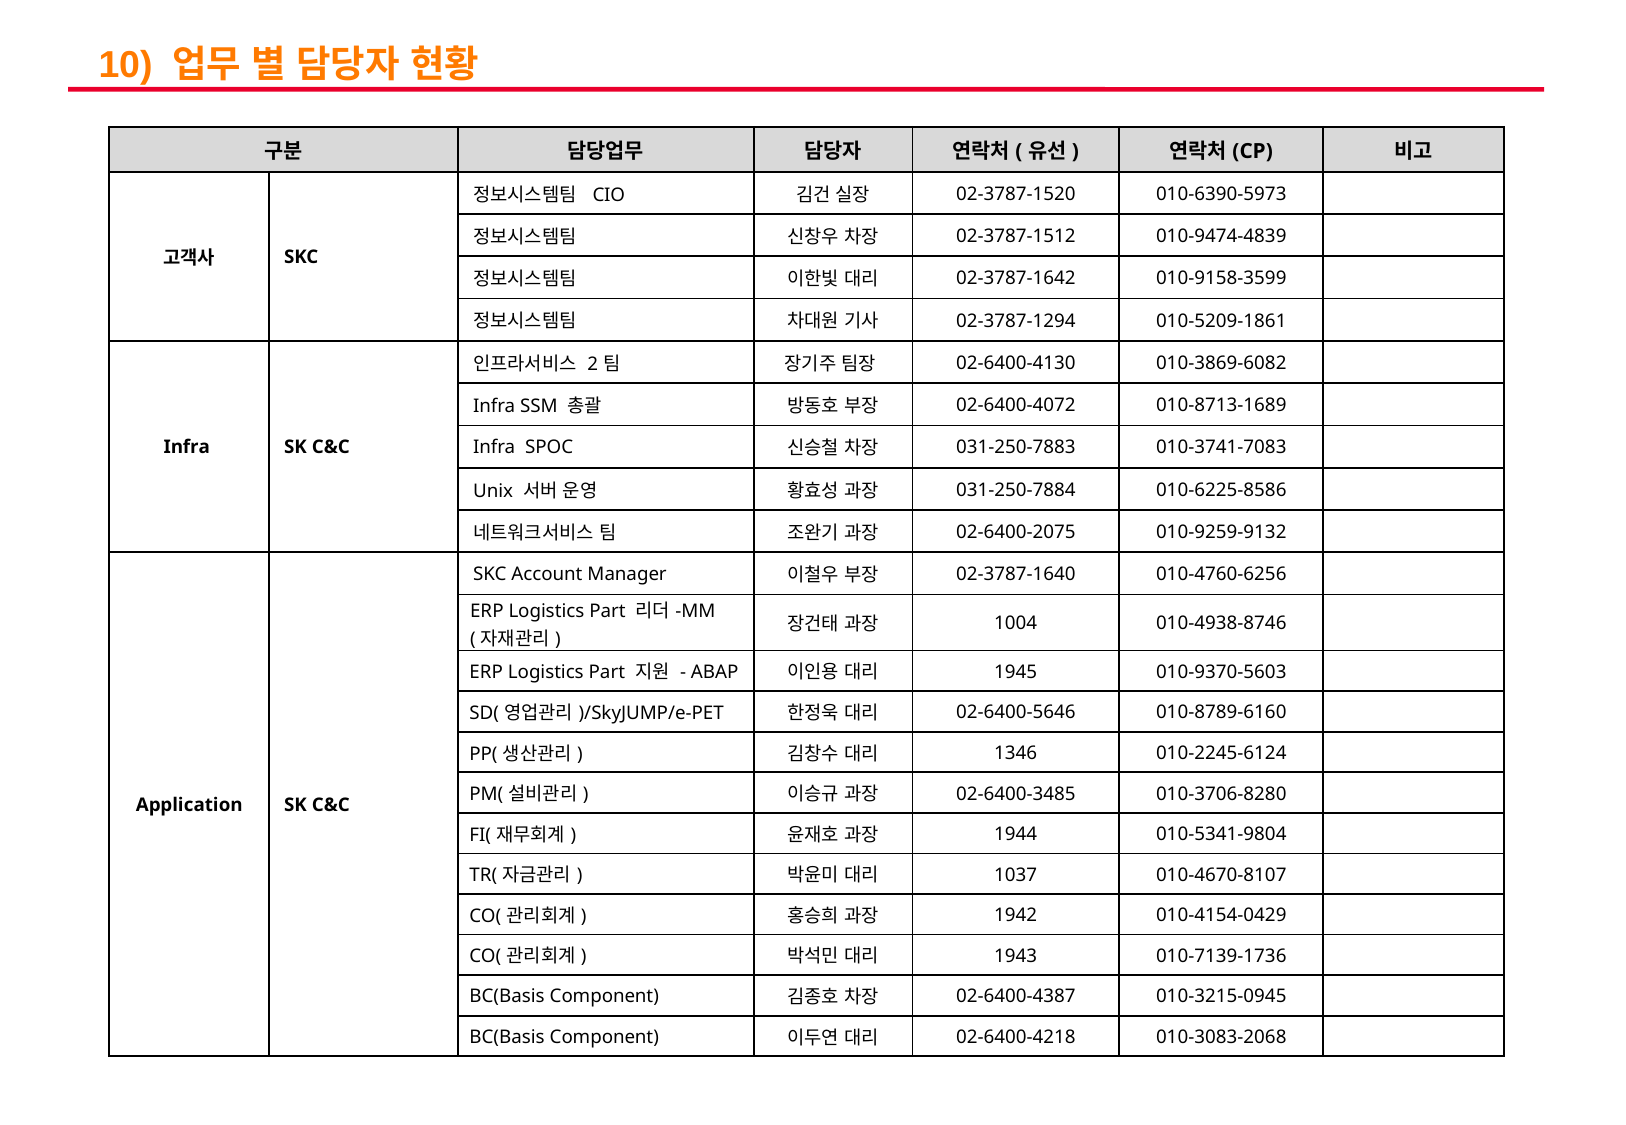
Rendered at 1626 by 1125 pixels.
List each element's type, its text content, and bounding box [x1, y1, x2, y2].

table_cell 이한빛 대리 [755, 257, 912, 298]
table_cell 02-6400-5646 [913, 692, 1118, 731]
table_cell 윤재호 과장 [755, 814, 912, 853]
table_cell 010-9158-3599 [1120, 257, 1322, 298]
table_cell [1324, 854, 1503, 893]
table_cell 박윤미 대리 [755, 854, 912, 893]
table_cell 02-3787-1520 [913, 173, 1118, 213]
table_cell 홍승희 과장 [755, 895, 912, 934]
table_cell 010-9474-4839 [1120, 215, 1322, 255]
table_cell [1324, 553, 1503, 594]
table_cell 1942 [913, 895, 1118, 934]
table_cell 정보시스템팀 CIO [459, 173, 753, 213]
table_cell 한정욱 대리 [755, 692, 912, 731]
table_cell [1324, 1017, 1503, 1055]
table_cell 02-3787-1512 [913, 215, 1118, 255]
table_cell [1324, 511, 1503, 551]
table_cell 신창우 차장 [755, 215, 912, 255]
table_cell 010-3706-8280 [1120, 773, 1322, 812]
table_cell 김창수 대리 [755, 733, 912, 771]
table_cell 010-9370-5603 [1120, 651, 1322, 690]
table_cell 02-6400-2075 [913, 511, 1118, 551]
table_cell 장건태 과장 [755, 595, 912, 650]
table_cell ERP Logistics Part 지원 - ABAP [459, 651, 753, 690]
table_cell 이두연 대리 [755, 1017, 912, 1055]
table_cell [1324, 935, 1503, 974]
table_cell 인프라서비스 2팀 [459, 342, 753, 382]
table_cell 010-7139-1736 [1120, 935, 1322, 974]
table_cell 네트워크서비스 팀 [459, 511, 753, 551]
table_cell 신승철 차장 [755, 426, 912, 467]
table_cell [1324, 299, 1503, 340]
table_cell 010-8713-1689 [1120, 384, 1322, 425]
table_cell [1324, 257, 1503, 298]
table_cell Infra SSM 총괄 [459, 384, 753, 425]
table_cell 1943 [913, 935, 1118, 974]
table_cell [1324, 814, 1503, 853]
table_cell 02-3787-1640 [913, 553, 1118, 594]
table_cell 1346 [913, 733, 1118, 771]
table_cell Infra [110, 342, 268, 551]
table_cell [1324, 595, 1503, 650]
table_header 담당자 [755, 128, 912, 171]
table_cell 02-3787-1642 [913, 257, 1118, 298]
table_cell [1324, 469, 1503, 509]
table_cell 010-6390-5973 [1120, 173, 1322, 213]
table_cell [1324, 895, 1503, 934]
table_header 연락처(CP) [1120, 128, 1322, 171]
table_cell 1004 [913, 595, 1118, 650]
table_cell 031-250-7884 [913, 469, 1118, 509]
table_cell 010-3741-7083 [1120, 426, 1322, 467]
table_cell PM(설비관리) [459, 773, 753, 812]
table_header 담당업무 [459, 128, 753, 171]
table_cell [1324, 426, 1503, 467]
table_cell 02-3787-1294 [913, 299, 1118, 340]
table_cell 010-4154-0429 [1120, 895, 1322, 934]
table_cell 이승규 과장 [755, 773, 912, 812]
table_cell Application [110, 553, 268, 1055]
table_cell SK C&C [270, 553, 457, 1055]
table_cell SKC Account Manager [459, 553, 753, 594]
table_cell BC(Basis Component) [459, 1017, 753, 1055]
table_cell 010-4938-8746 [1120, 595, 1322, 650]
table_cell [1324, 773, 1503, 812]
table_cell 방동호 부장 [755, 384, 912, 425]
table_cell [1324, 173, 1503, 213]
table_cell CO(관리회계) [459, 935, 753, 974]
table_cell BC(Basis Component) [459, 976, 753, 1015]
table_cell Unix 서버 운영 [459, 469, 753, 509]
table_cell CO(관리회계) [459, 895, 753, 934]
table_cell ERP Logistics Part 리더-MM (자재관리) [459, 595, 753, 650]
table_cell 010-4670-8107 [1120, 854, 1322, 893]
table_cell 정보시스템팀 [459, 215, 753, 255]
table_cell 02-6400-4387 [913, 976, 1118, 1015]
table_cell 031-250-7883 [913, 426, 1118, 467]
table_cell 정보시스템팀 [459, 299, 753, 340]
table_cell SK C&C [270, 342, 457, 551]
title 10) 업무 별 담당자 현황 [83, 37, 1564, 95]
table_cell 02-6400-4072 [913, 384, 1118, 425]
table_cell 조완기 과장 [755, 511, 912, 551]
table_cell 황효성 과장 [755, 469, 912, 509]
table_cell Infra SPOC [459, 426, 753, 467]
table_cell 1944 [913, 814, 1118, 853]
table_cell 010-9259-9132 [1120, 511, 1322, 551]
table_cell SKC [270, 173, 457, 340]
table_header 비고 [1324, 128, 1503, 171]
table_cell [1324, 651, 1503, 690]
table_cell 010-6225-8586 [1120, 469, 1322, 509]
table_cell [1324, 384, 1503, 425]
table_cell SD(영업관리)/SkyJUMP/e-PET [459, 692, 753, 731]
table_cell 010-5341-9804 [1120, 814, 1322, 853]
table_cell 1945 [913, 651, 1118, 690]
table_cell 장기주 팀장 [755, 342, 912, 382]
table_cell TR(자금관리) [459, 854, 753, 893]
table_cell 010-2245-6124 [1120, 733, 1322, 771]
table_cell 02-6400-3485 [913, 773, 1118, 812]
table_cell [1324, 342, 1503, 382]
table_cell 010-8789-6160 [1120, 692, 1322, 731]
table_header 연락처(유선) [913, 128, 1118, 171]
table_cell 1037 [913, 854, 1118, 893]
table_cell 정보시스템팀 [459, 257, 753, 298]
table_cell 010-4760-6256 [1120, 553, 1322, 594]
table_cell 02-6400-4130 [913, 342, 1118, 382]
table_cell 김건 실장 [755, 173, 912, 213]
table_cell 010-3869-6082 [1120, 342, 1322, 382]
table_cell [1324, 215, 1503, 255]
table_cell [1324, 692, 1503, 731]
table_cell [1324, 733, 1503, 771]
table_cell 고객사 [110, 173, 268, 340]
table_cell PP(생산관리) [459, 733, 753, 771]
table_cell 010-3083-2068 [1120, 1017, 1322, 1055]
table_cell 박석민 대리 [755, 935, 912, 974]
table_cell [1324, 976, 1503, 1015]
table_cell 김종호 차장 [755, 976, 912, 1015]
table_cell FI(재무회계) [459, 814, 753, 853]
table_cell 이인용 대리 [755, 651, 912, 690]
table_cell 이철우 부장 [755, 553, 912, 594]
table_header 구분 [110, 128, 457, 171]
table_cell 02-6400-4218 [913, 1017, 1118, 1055]
table_cell 차대원 기사 [755, 299, 912, 340]
table_cell 010-5209-1861 [1120, 299, 1322, 340]
table_cell 010-3215-0945 [1120, 976, 1322, 1015]
